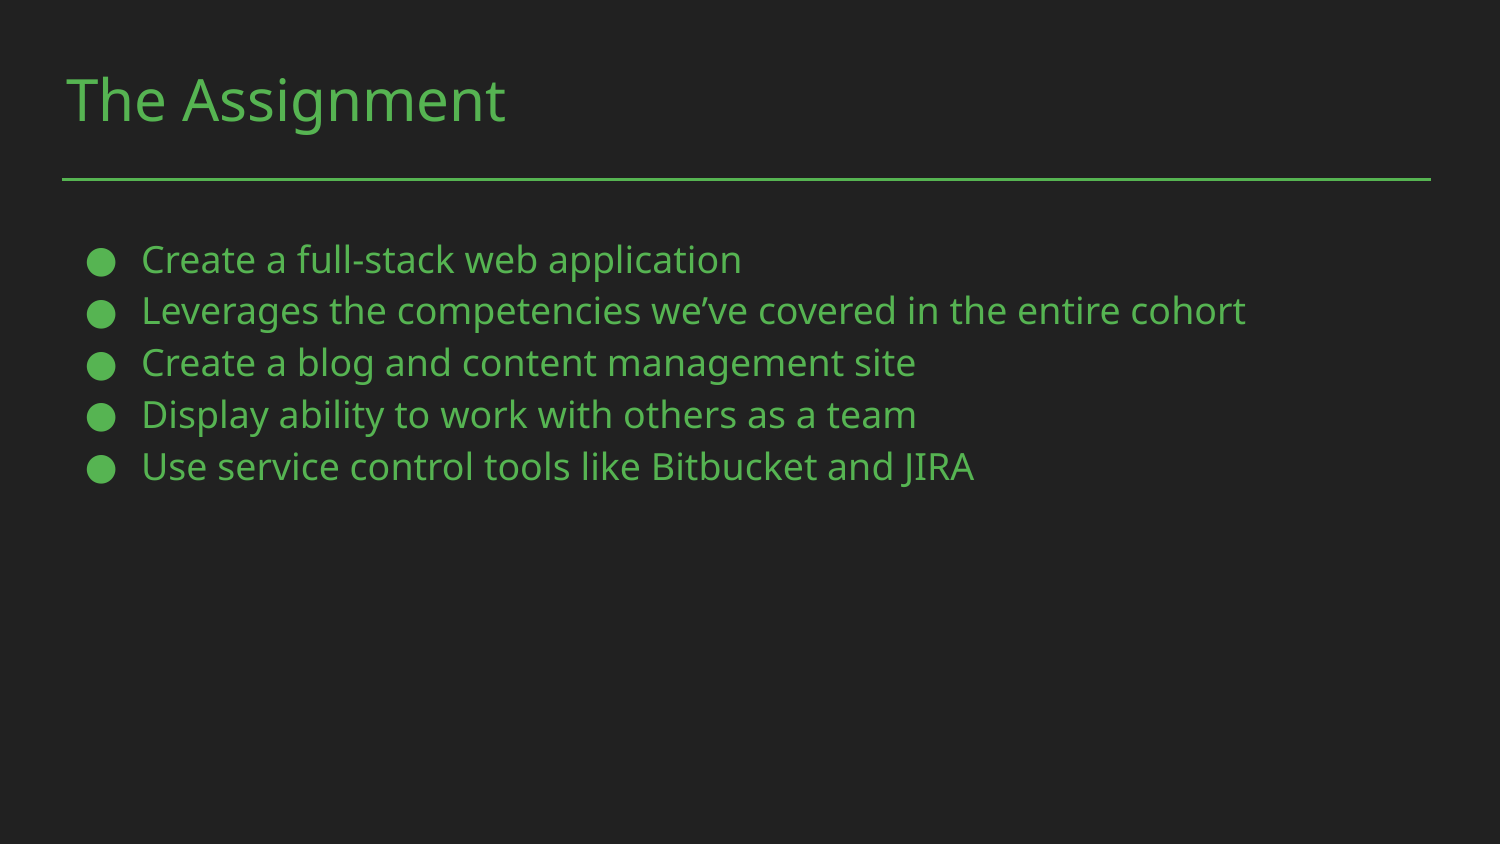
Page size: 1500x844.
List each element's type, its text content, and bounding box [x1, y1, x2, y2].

list Create a full-stack web application Leverages the competencies we’ve covered in the entire cohort Create a blog and content management site Display ability to work with others as a team Use service control tools like Bitbucket and JIRA [51, 214, 1449, 775]
title The Assignment [51, 48, 1449, 142]
